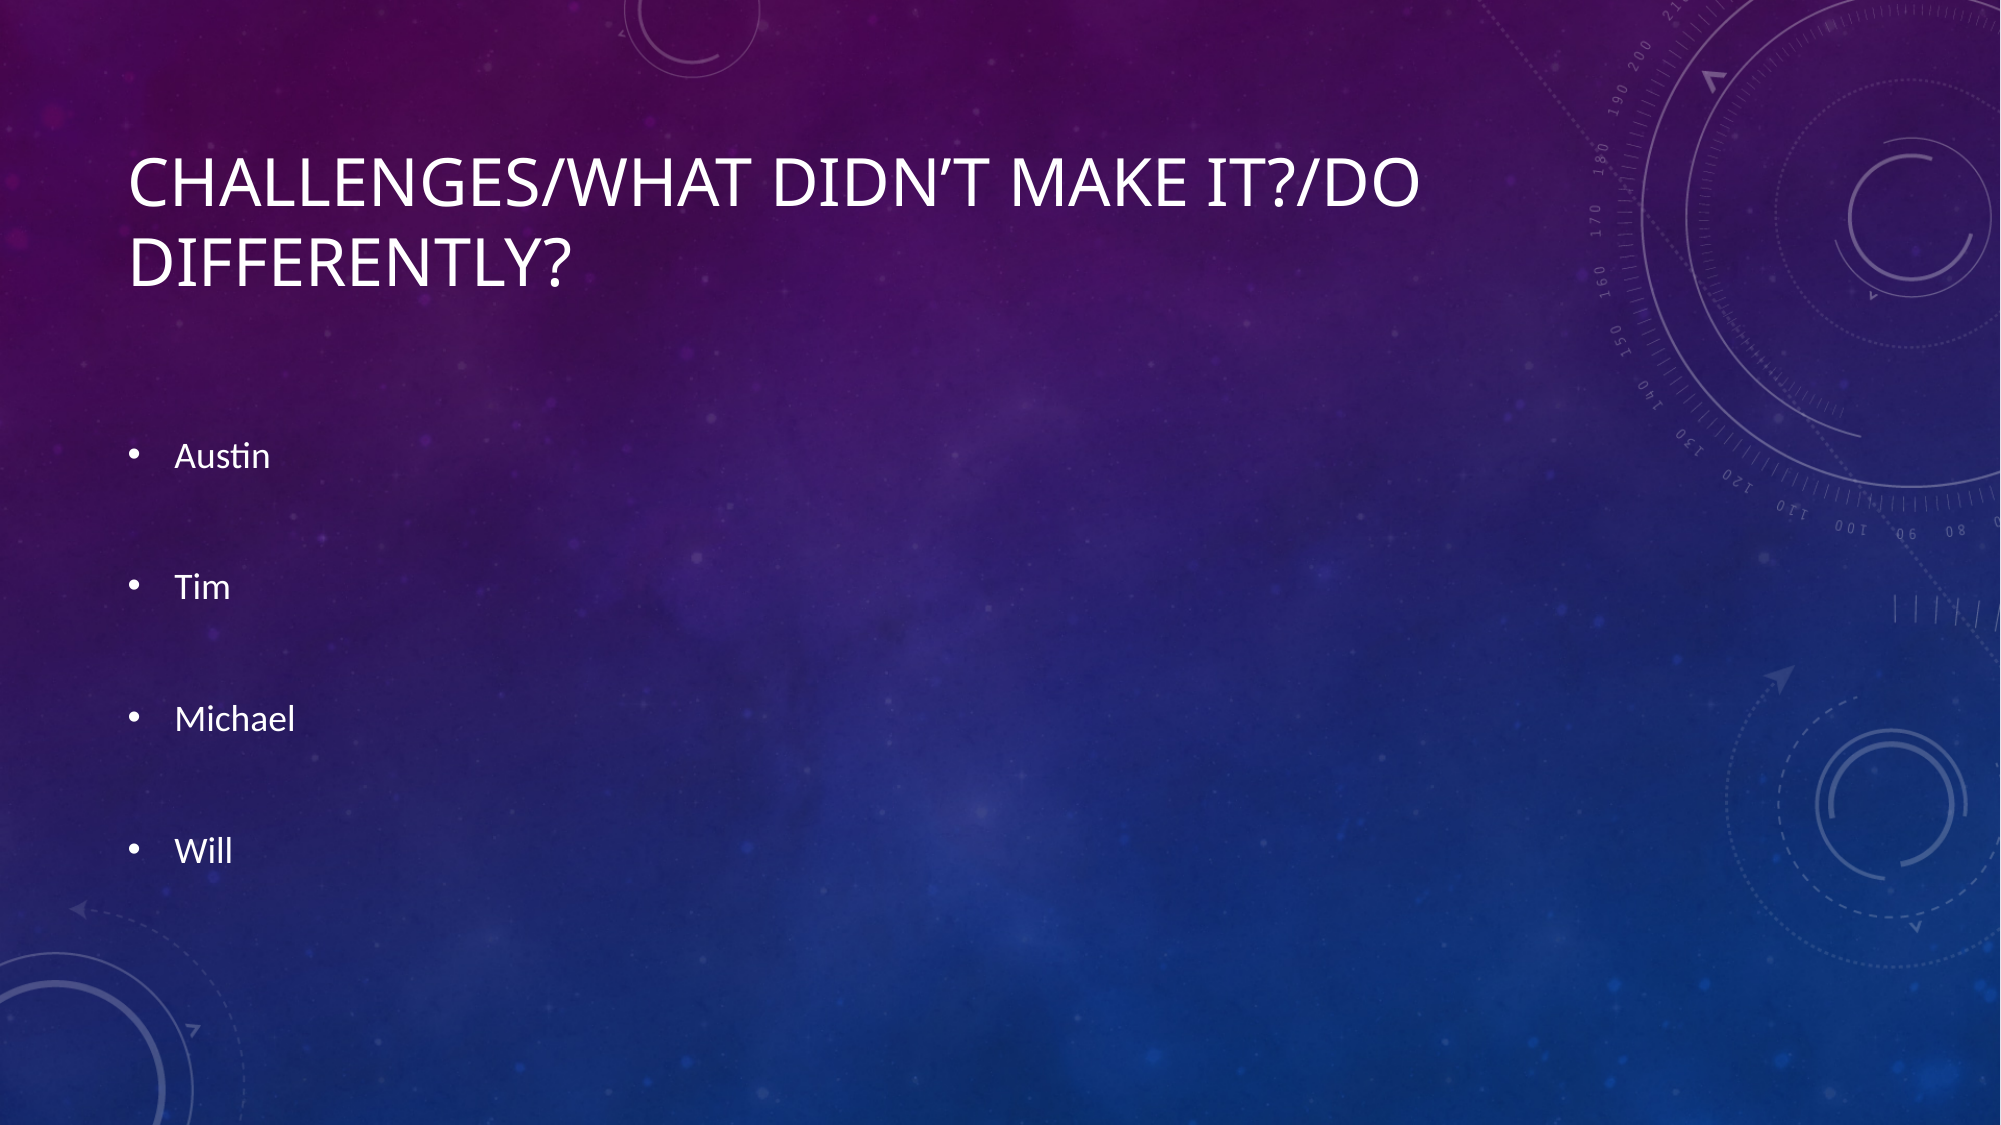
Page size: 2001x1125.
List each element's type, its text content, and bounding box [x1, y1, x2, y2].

title Challenges/What didn’t make it?/Do differently? [112, 99, 1775, 339]
picture [0, 0, 2001, 1125]
list Austin Tim Michael Will [112, 351, 1775, 950]
